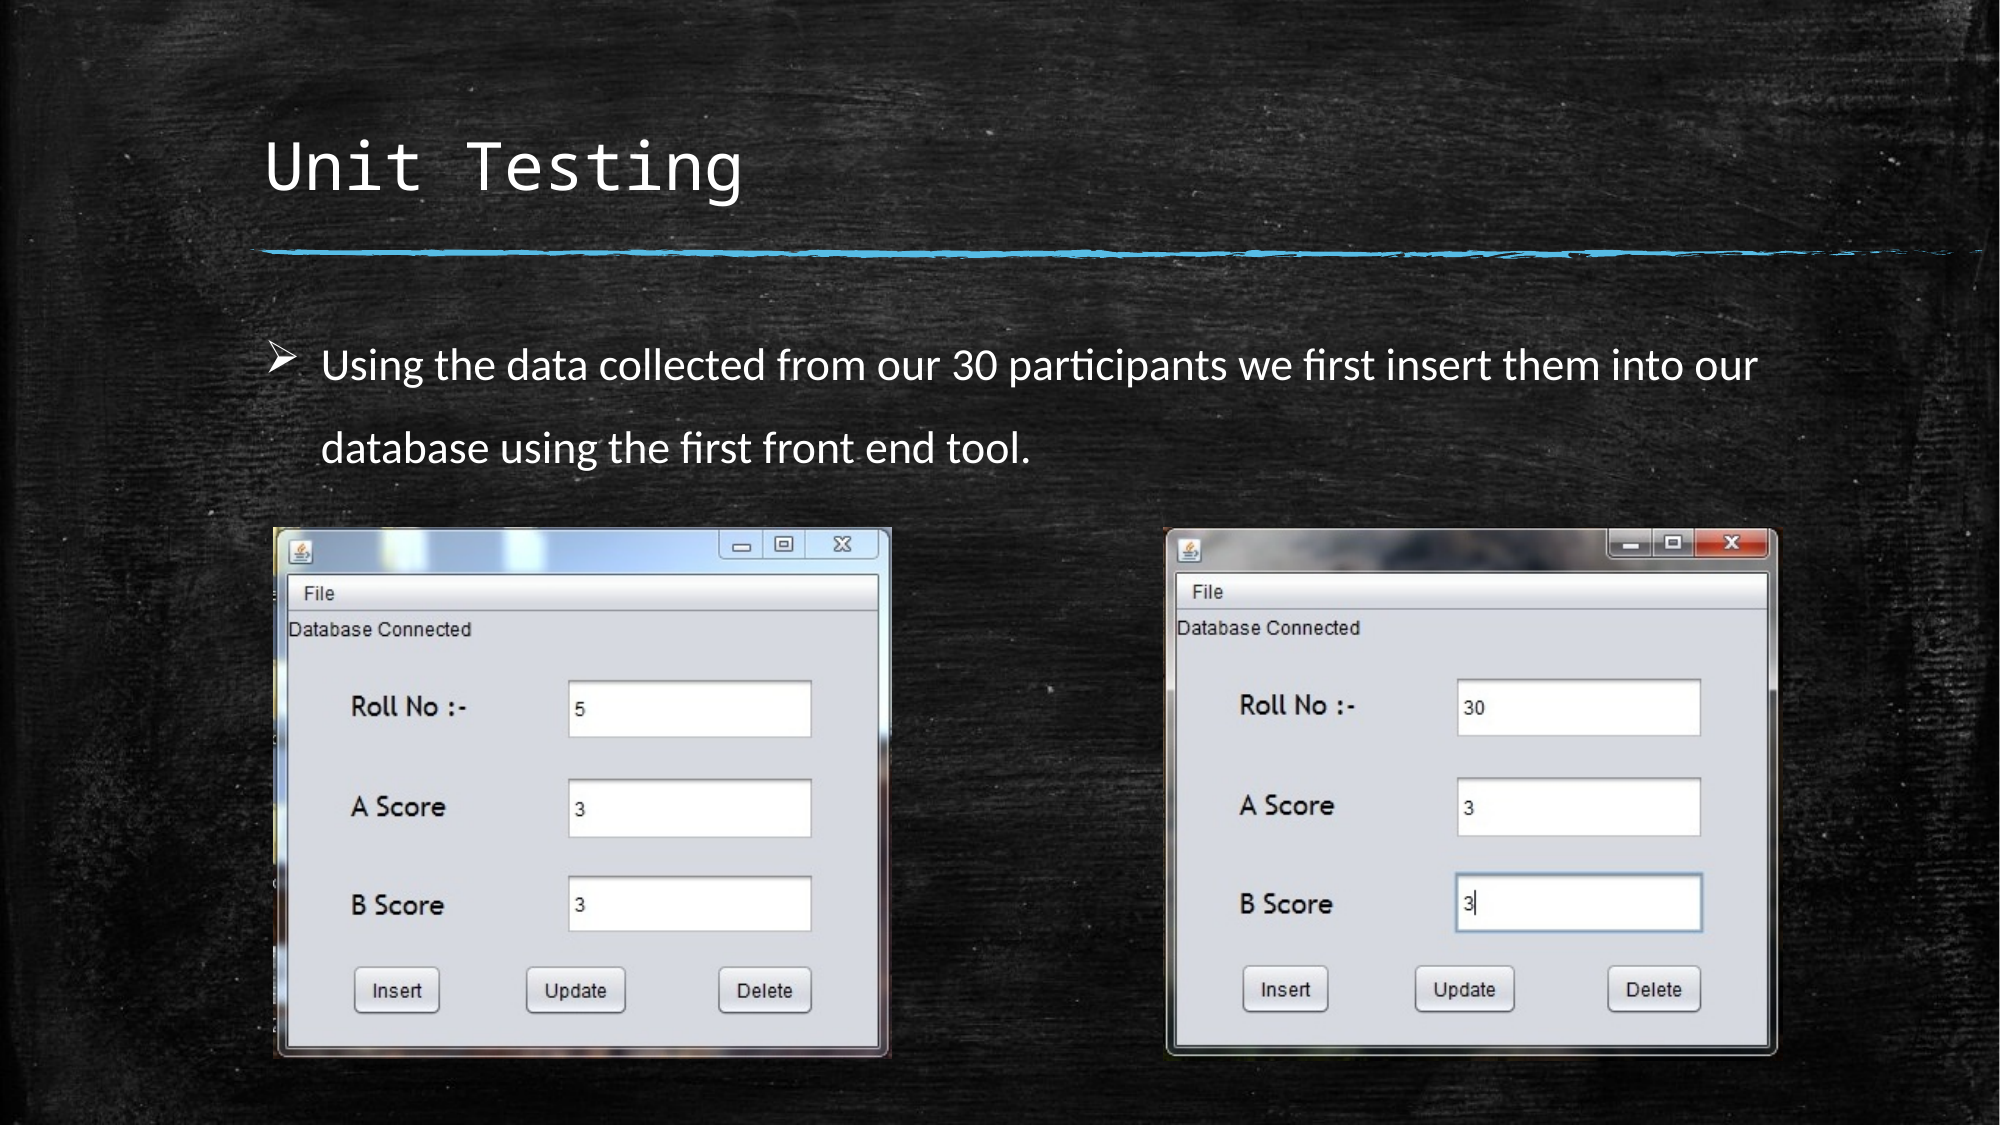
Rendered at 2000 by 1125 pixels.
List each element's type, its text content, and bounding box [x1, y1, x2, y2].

title Unit Testing [249, 45, 1750, 213]
picture [273, 527, 892, 1059]
picture [1163, 527, 1783, 1061]
text_box Using the data collected from our 30 participants we first insert them into our database using the first front end tool. [249, 299, 1938, 480]
